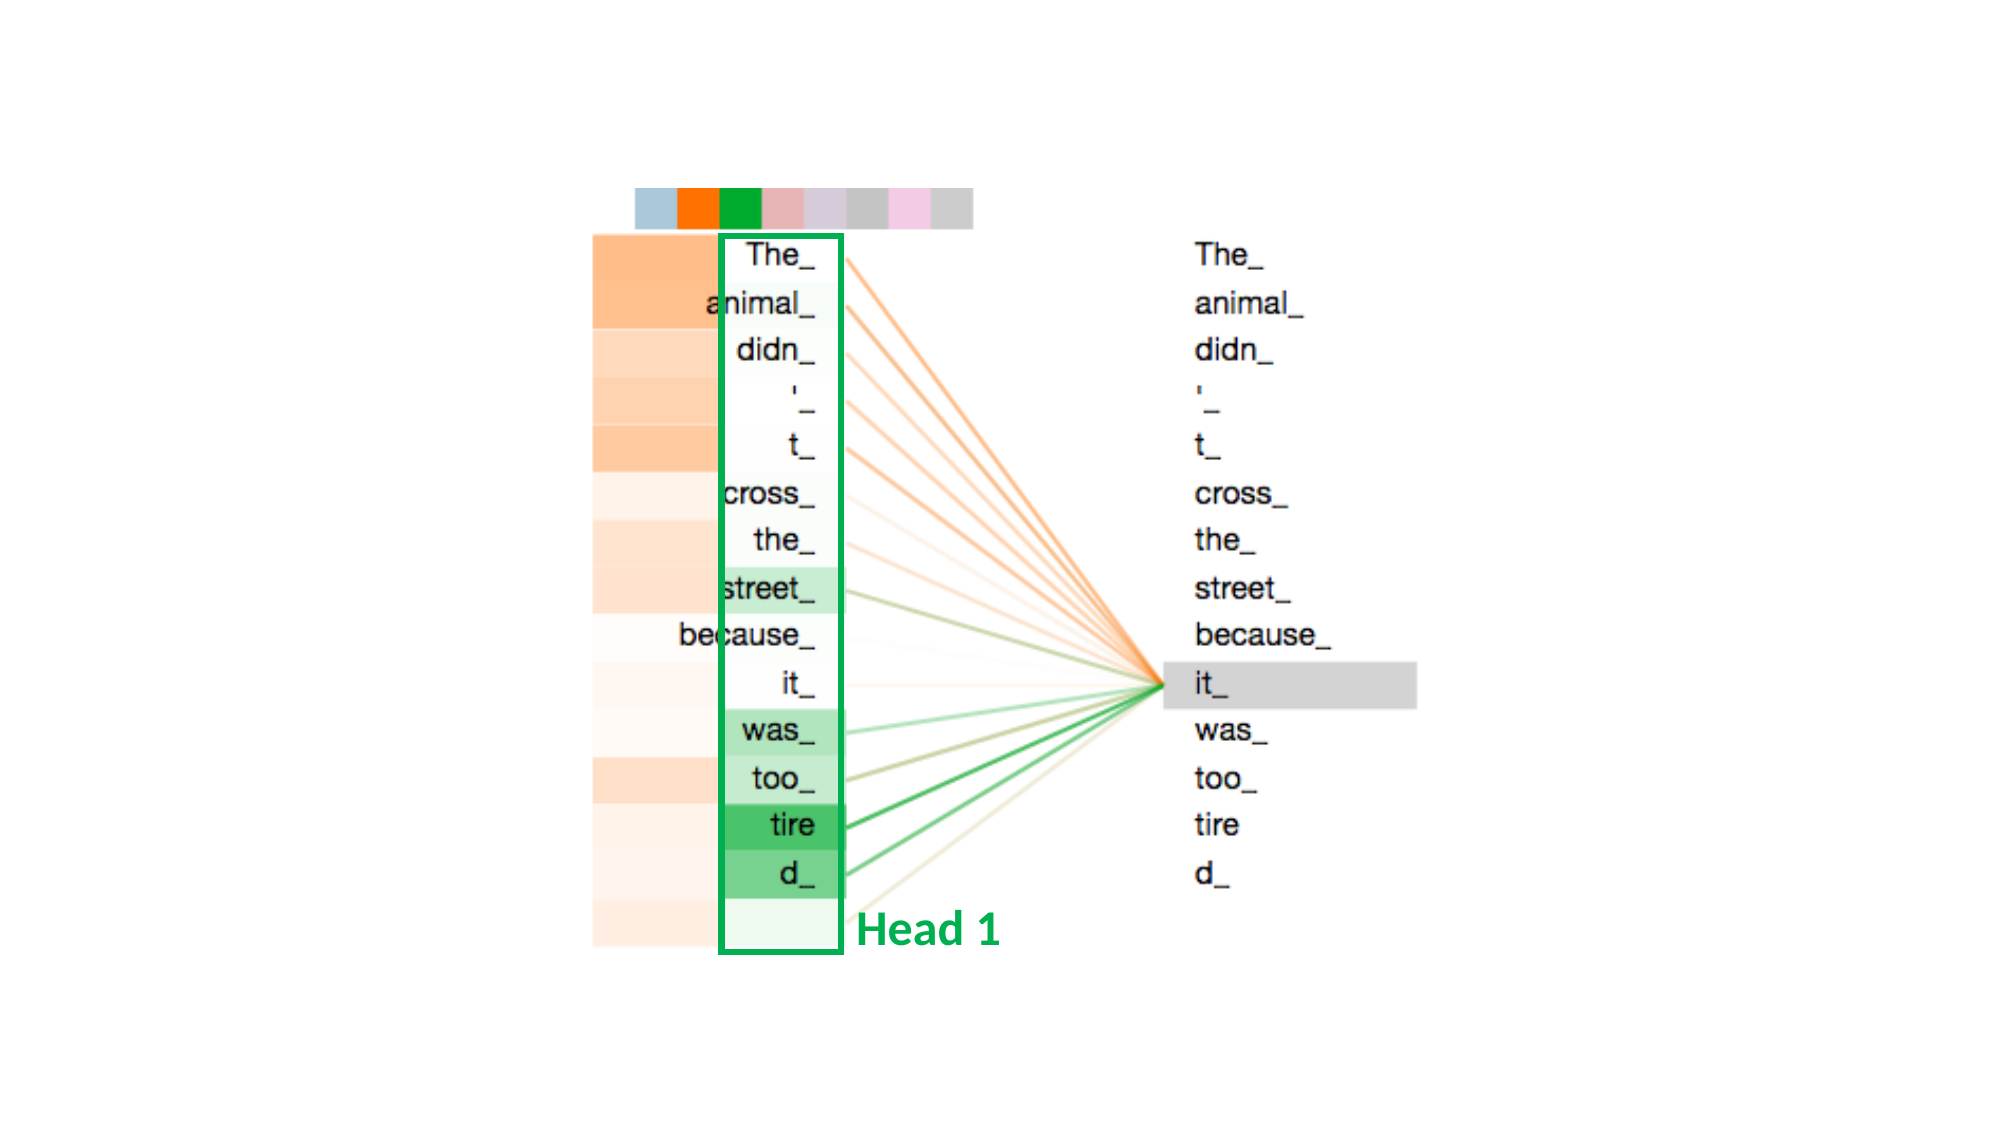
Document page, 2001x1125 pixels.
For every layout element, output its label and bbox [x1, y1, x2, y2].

text_box [551, 188, 1477, 965]
